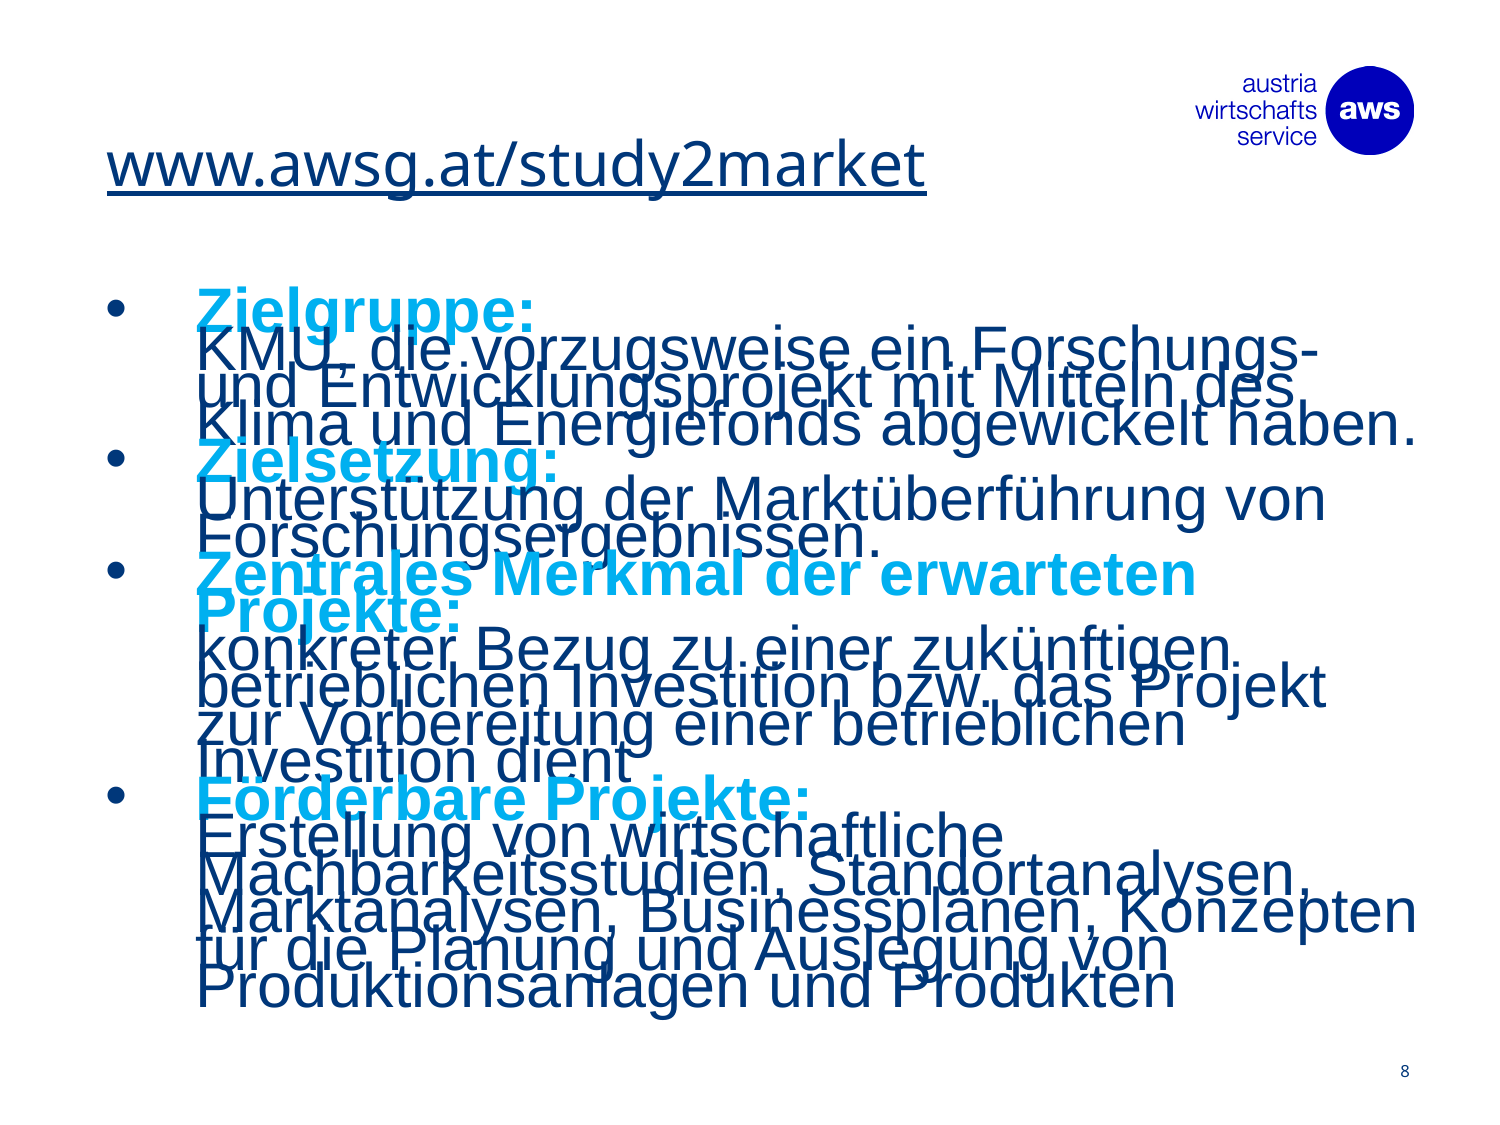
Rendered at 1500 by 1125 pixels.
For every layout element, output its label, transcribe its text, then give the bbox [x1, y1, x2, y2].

list Zielgruppe: KMU, die vorzugsweise ein Forschungs- und Entwicklungsprojekt mit Mitteln des Klima und Energiefonds abgewickelt haben. Zielsetzung: Unterstützung der Marktüberführung von Forschungsergebnissen. Zentrales Merkmal der erwarteten Projekte: konkreter Bezug zu einer zukünftigen betrieblichen Investition bzw. das Projekt zur Vorbereitung einer betrieblichen Investition dient Förderbare Projekte: Erstellung von wirtschaftliche Machbarkeitsstudien, Standortanalysen, Marktanalysen, Businessplänen, Konzepten für die Planung und Auslegung von Produktionsanlagen und Produkten [90, 300, 1441, 1043]
title www.awsg.at/study2market [91, 67, 1442, 256]
slide_number 8 [1305, 1042, 1425, 1103]
